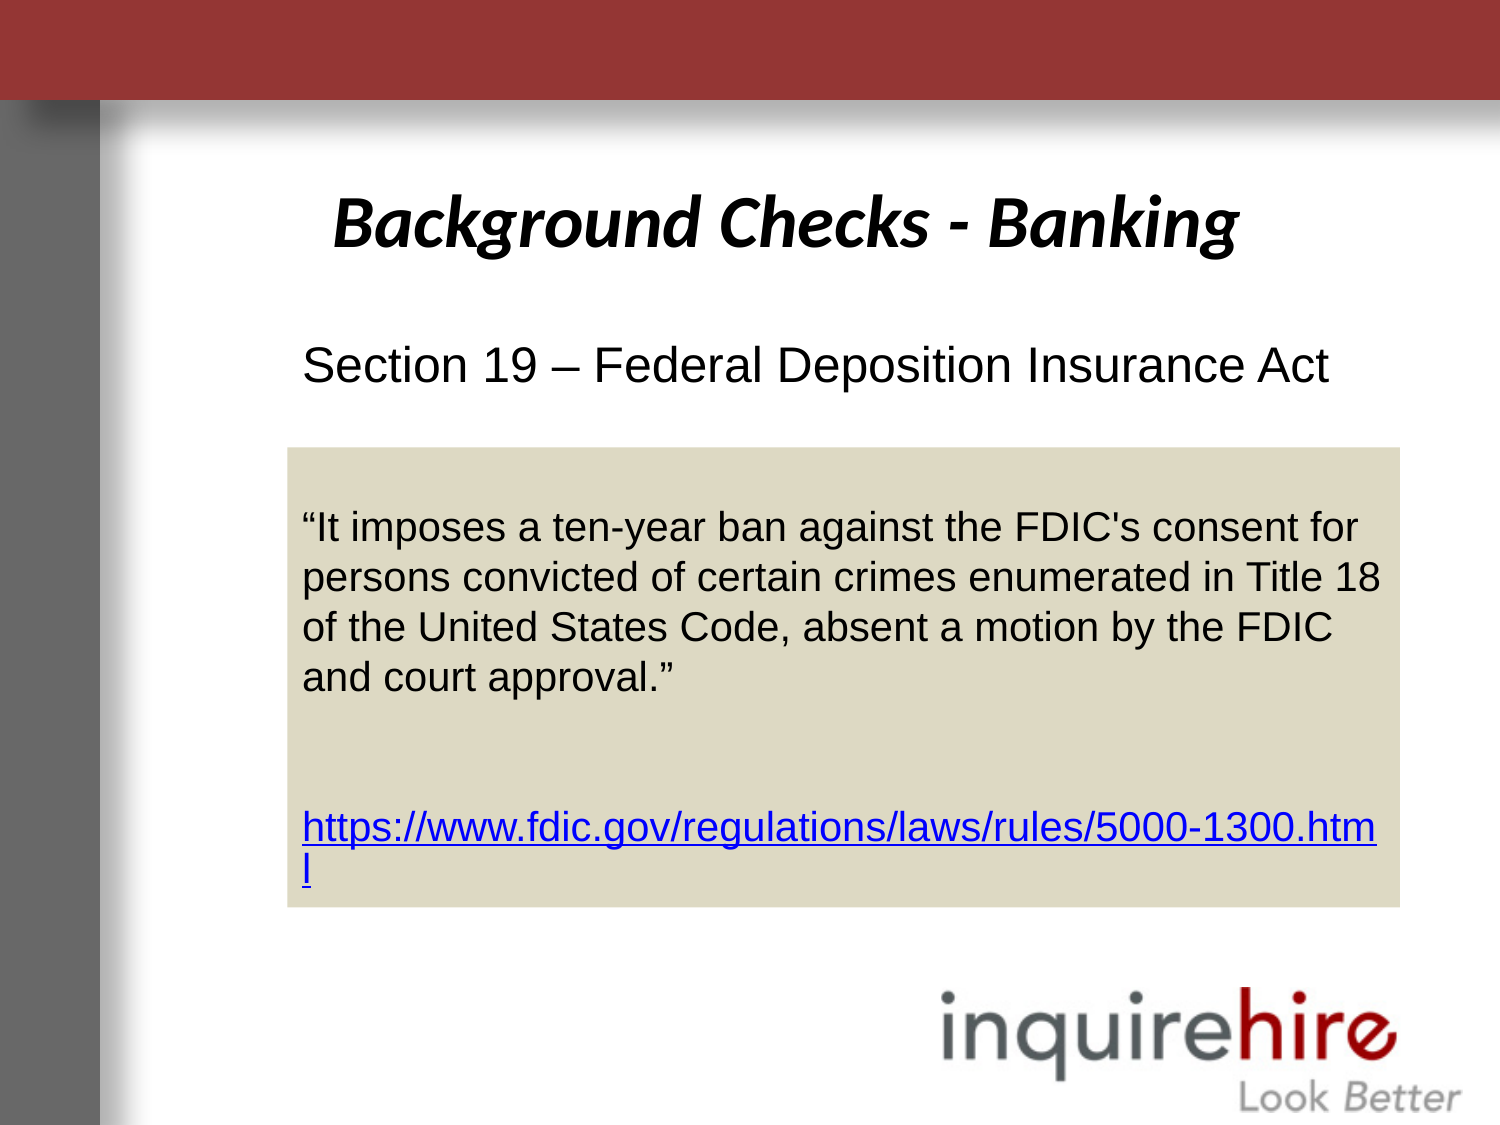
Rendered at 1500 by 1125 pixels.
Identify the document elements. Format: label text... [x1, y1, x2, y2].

text_box Section 19 – Federal Deposition Insurance Act [287, 324, 1400, 400]
text_box Background Checks - Banking [262, 165, 1313, 271]
text_box [0, 102, 102, 1125]
picture [941, 987, 1463, 1113]
text_box [0, 0, 1500, 102]
text_box “It imposes a ten-year ban against the FDIC's consent for persons convicted of certain crimes enumerated in Title 18 of the United States Code, absent a motion by the FDIC and court approval.” https://www.fdic.gov/regulations/laws/rules/5000-1300.html [287, 447, 1400, 908]
